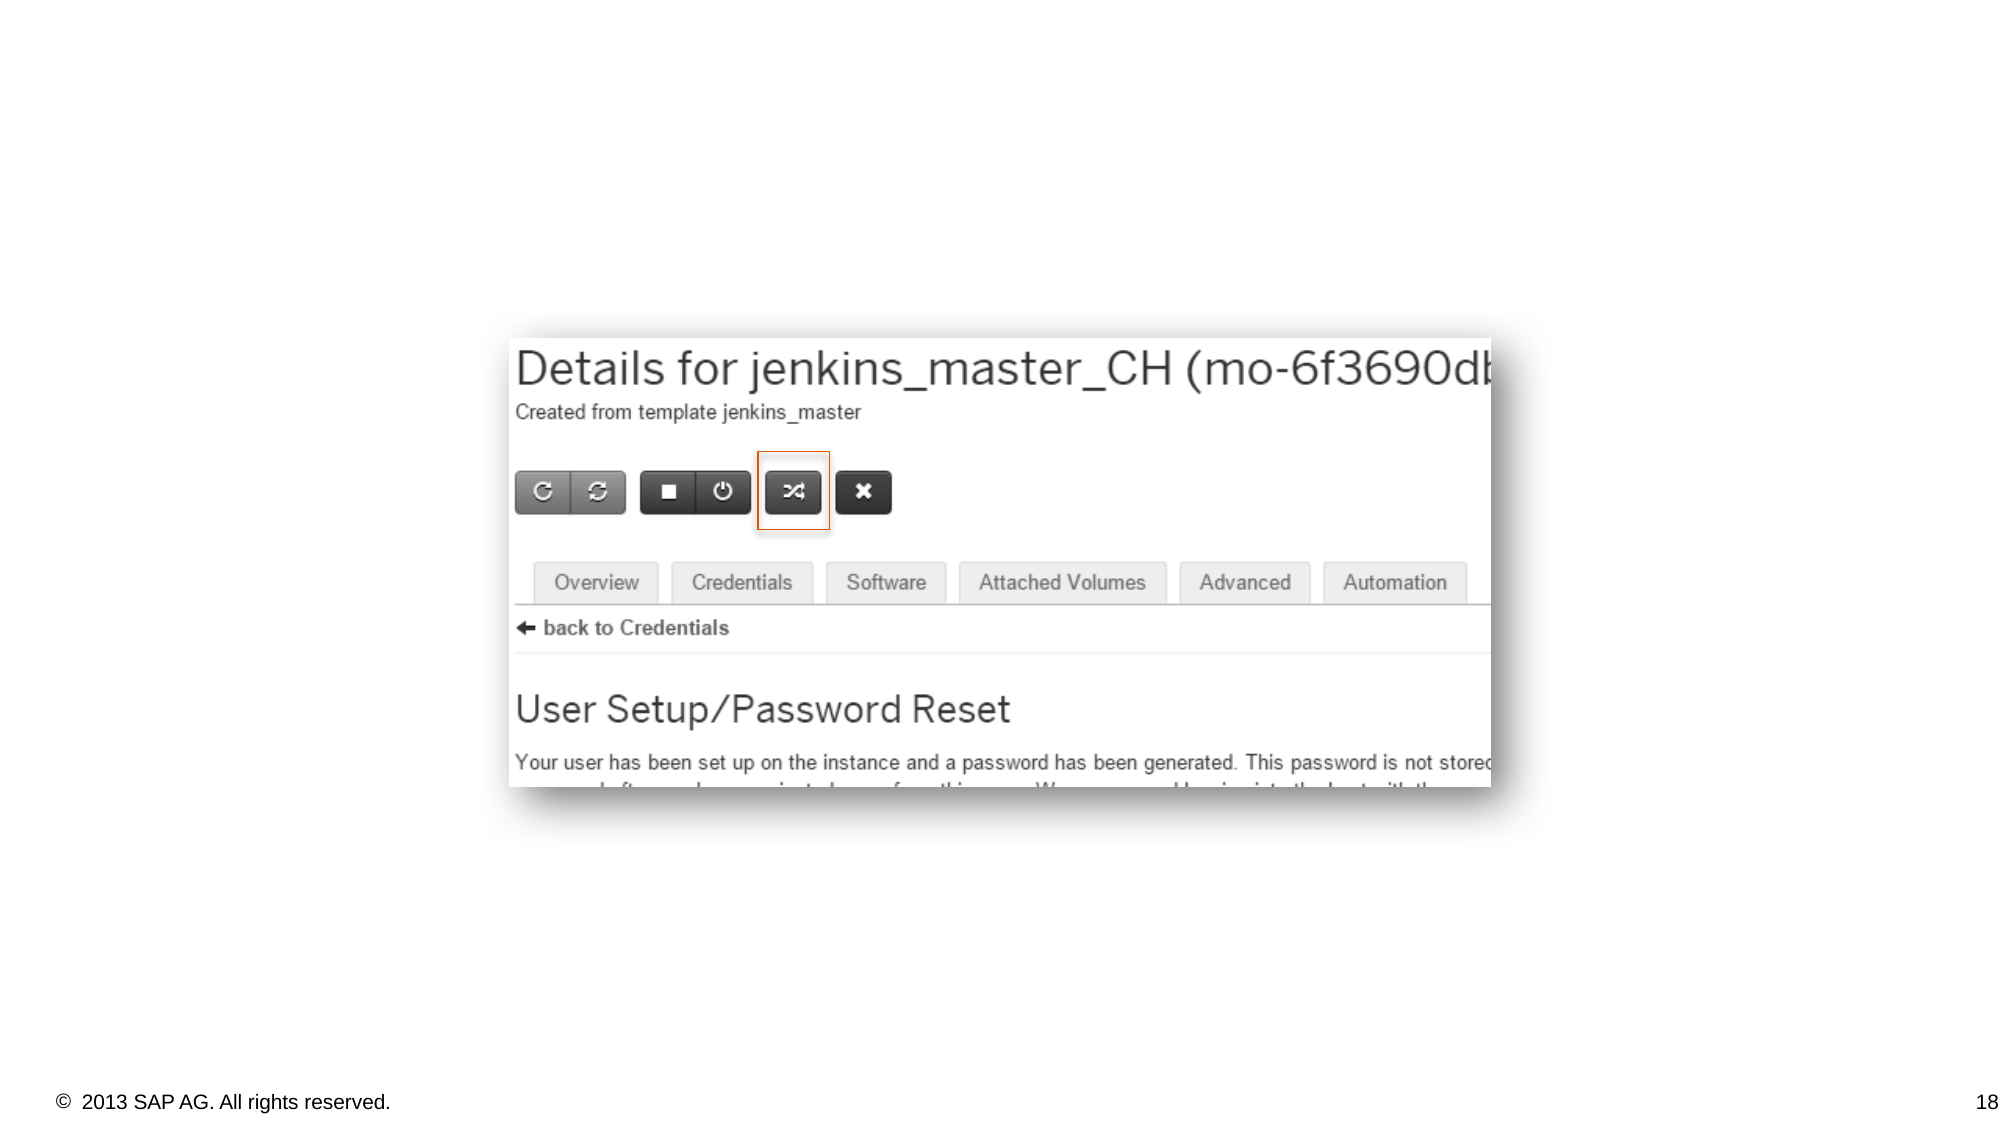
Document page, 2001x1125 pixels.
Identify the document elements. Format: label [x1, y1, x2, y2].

text_box [508, 337, 1491, 787]
